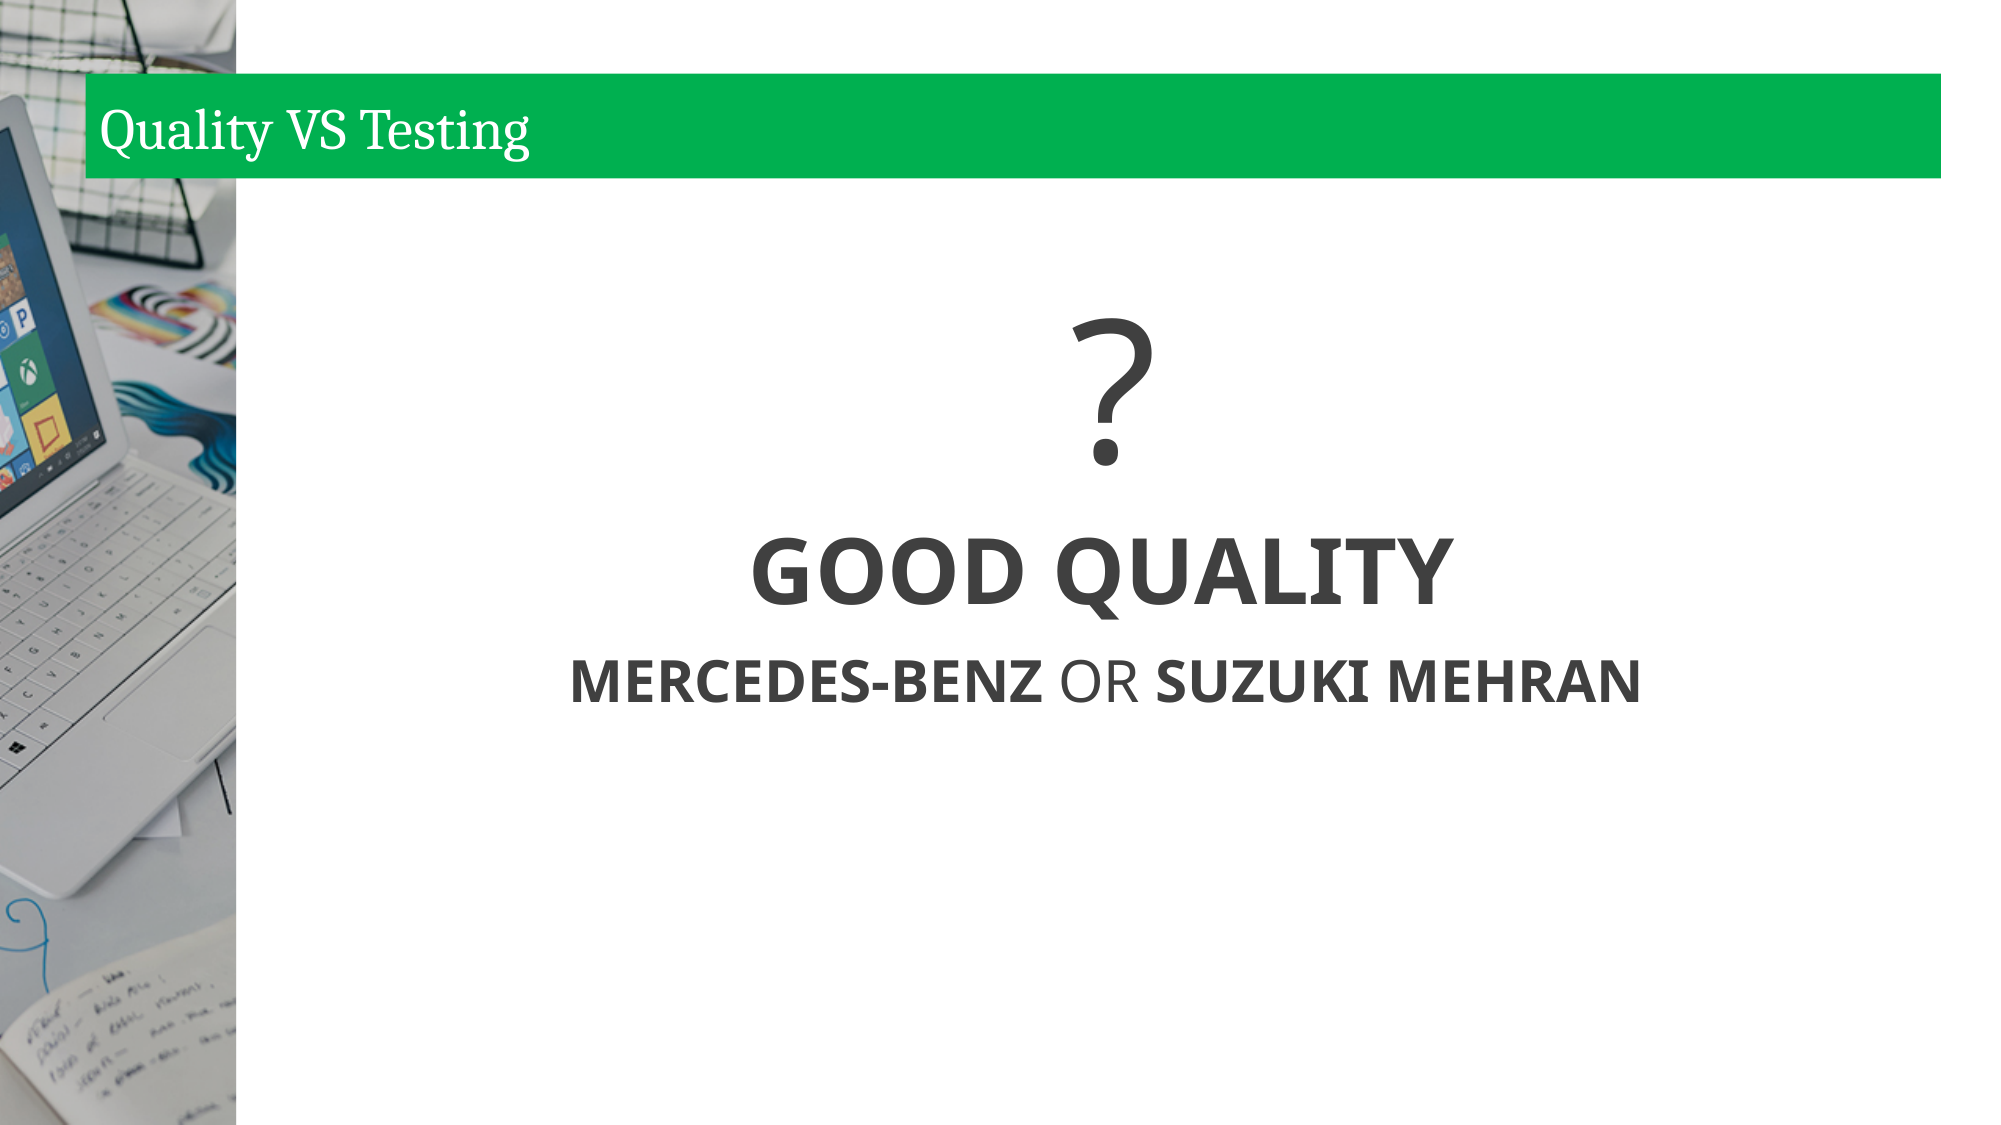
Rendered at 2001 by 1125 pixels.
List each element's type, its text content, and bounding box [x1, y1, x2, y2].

title Quality VS Testing [85, 73, 1941, 179]
list ? GOOD QUALITY MERCEDES-BENZ OR SUZUKI MEHRAN [287, 236, 1941, 957]
picture [0, 0, 237, 1125]
